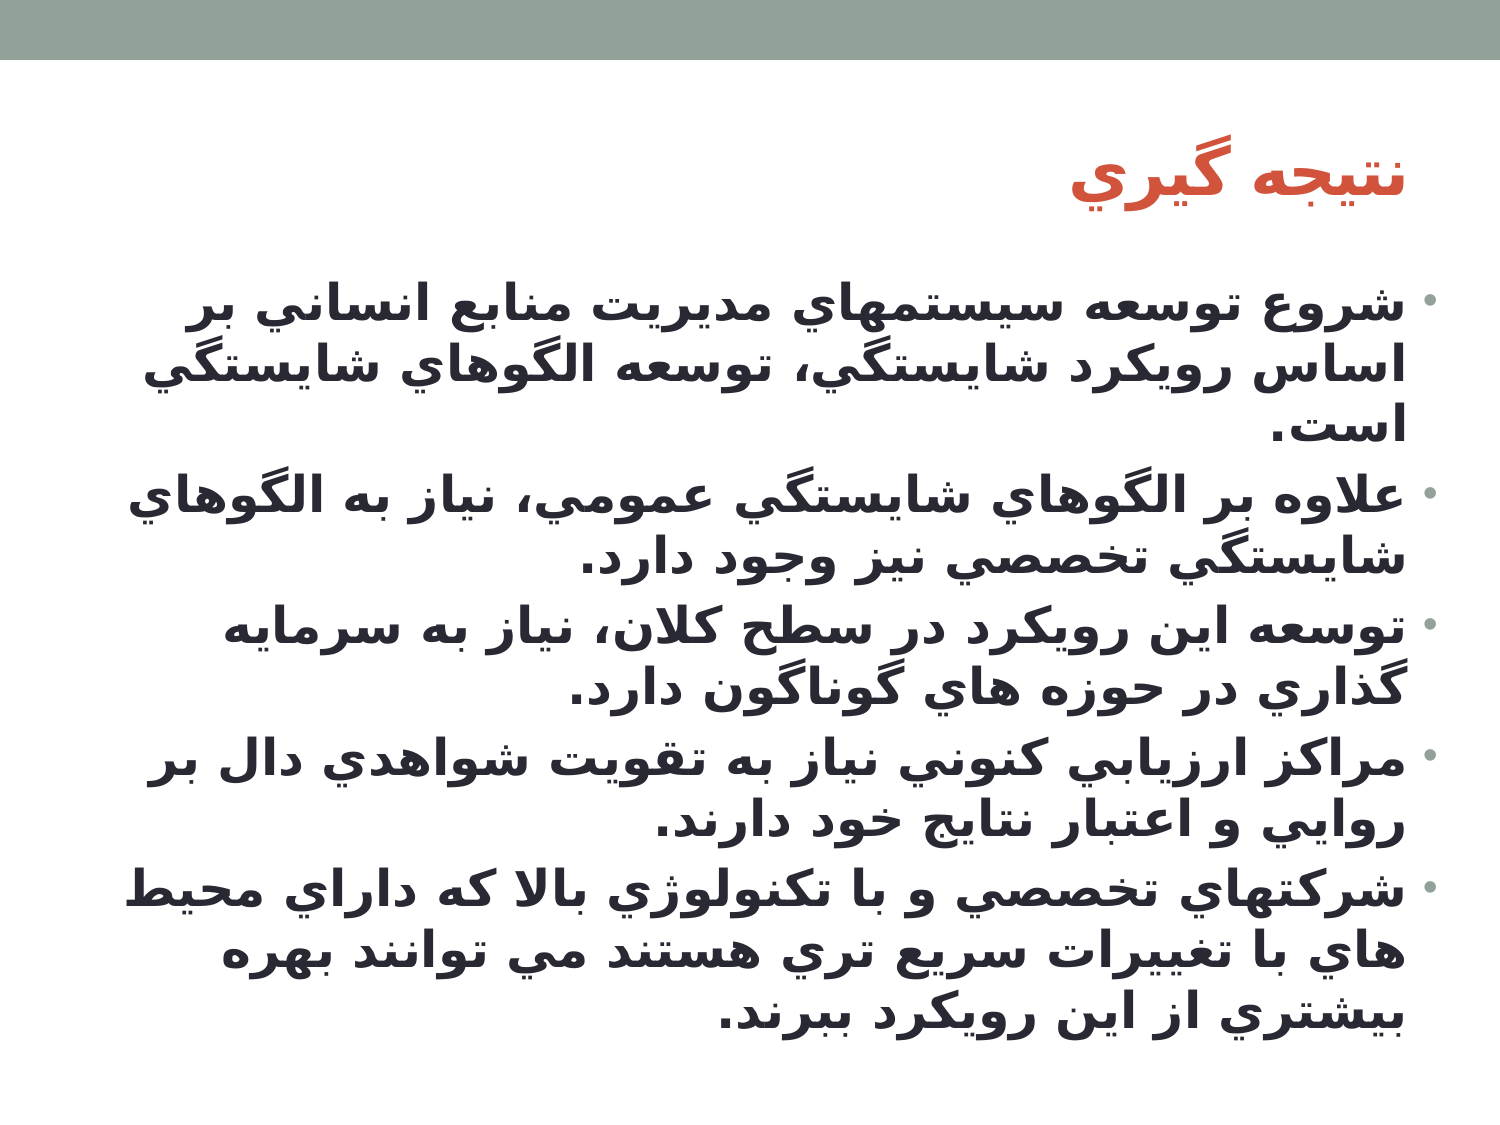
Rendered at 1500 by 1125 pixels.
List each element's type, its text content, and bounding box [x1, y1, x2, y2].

list شروع توسعه سيستمهاي مديريت منابع انساني بر اساس رويكرد شايستگي، توسعه الگوهاي شايستگي است. علاوه بر الگوهاي شايستگي عمومي، نياز به الگوهاي شايستگي تخصصي نيز وجود دارد. توسعه اين رويكرد در سطح كلان، نياز به سرمايه گذاري در حوزه هاي گوناگون دارد. مراكز ارزيابي كنوني نياز به تقويت شواهدي دال بر روايي و اعتبار نتايج خود دارند. شركتهاي تخصصي و با تكنولوژي بالا كه داراي محيط هاي با تغييرات سريع تري هستند مي توانند بهره بيشتري از اين رويكرد ببرند. [75, 262, 1450, 1063]
title نتيجه گيري [75, 87, 1425, 250]
